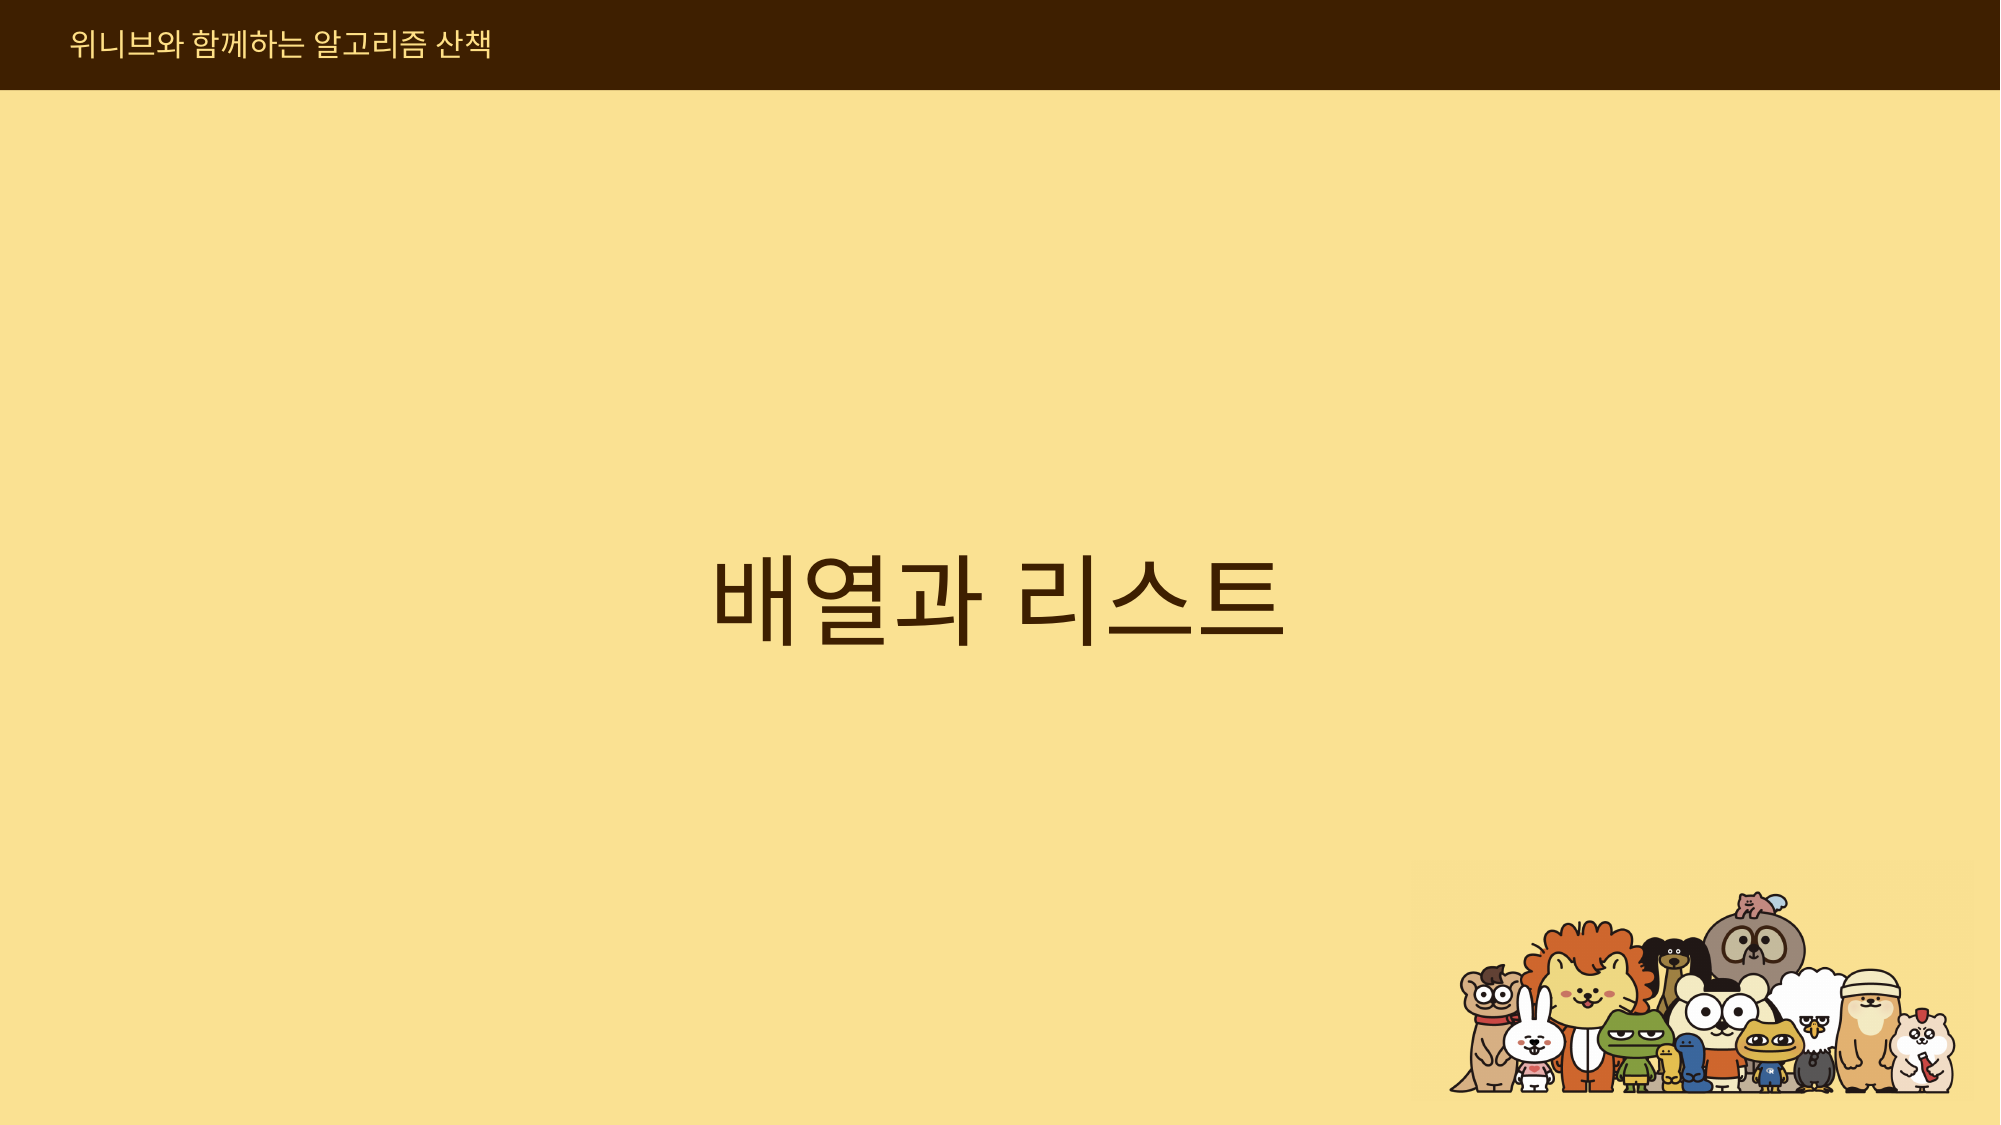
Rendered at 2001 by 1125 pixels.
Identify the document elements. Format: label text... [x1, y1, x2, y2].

picture [1411, 860, 1974, 1101]
text_box 배열과 리스트 [416, 471, 1582, 667]
text_box 위니브와 함께하는 알고리즘 산책 [54, 17, 805, 71]
text_box [0, 0, 2000, 91]
